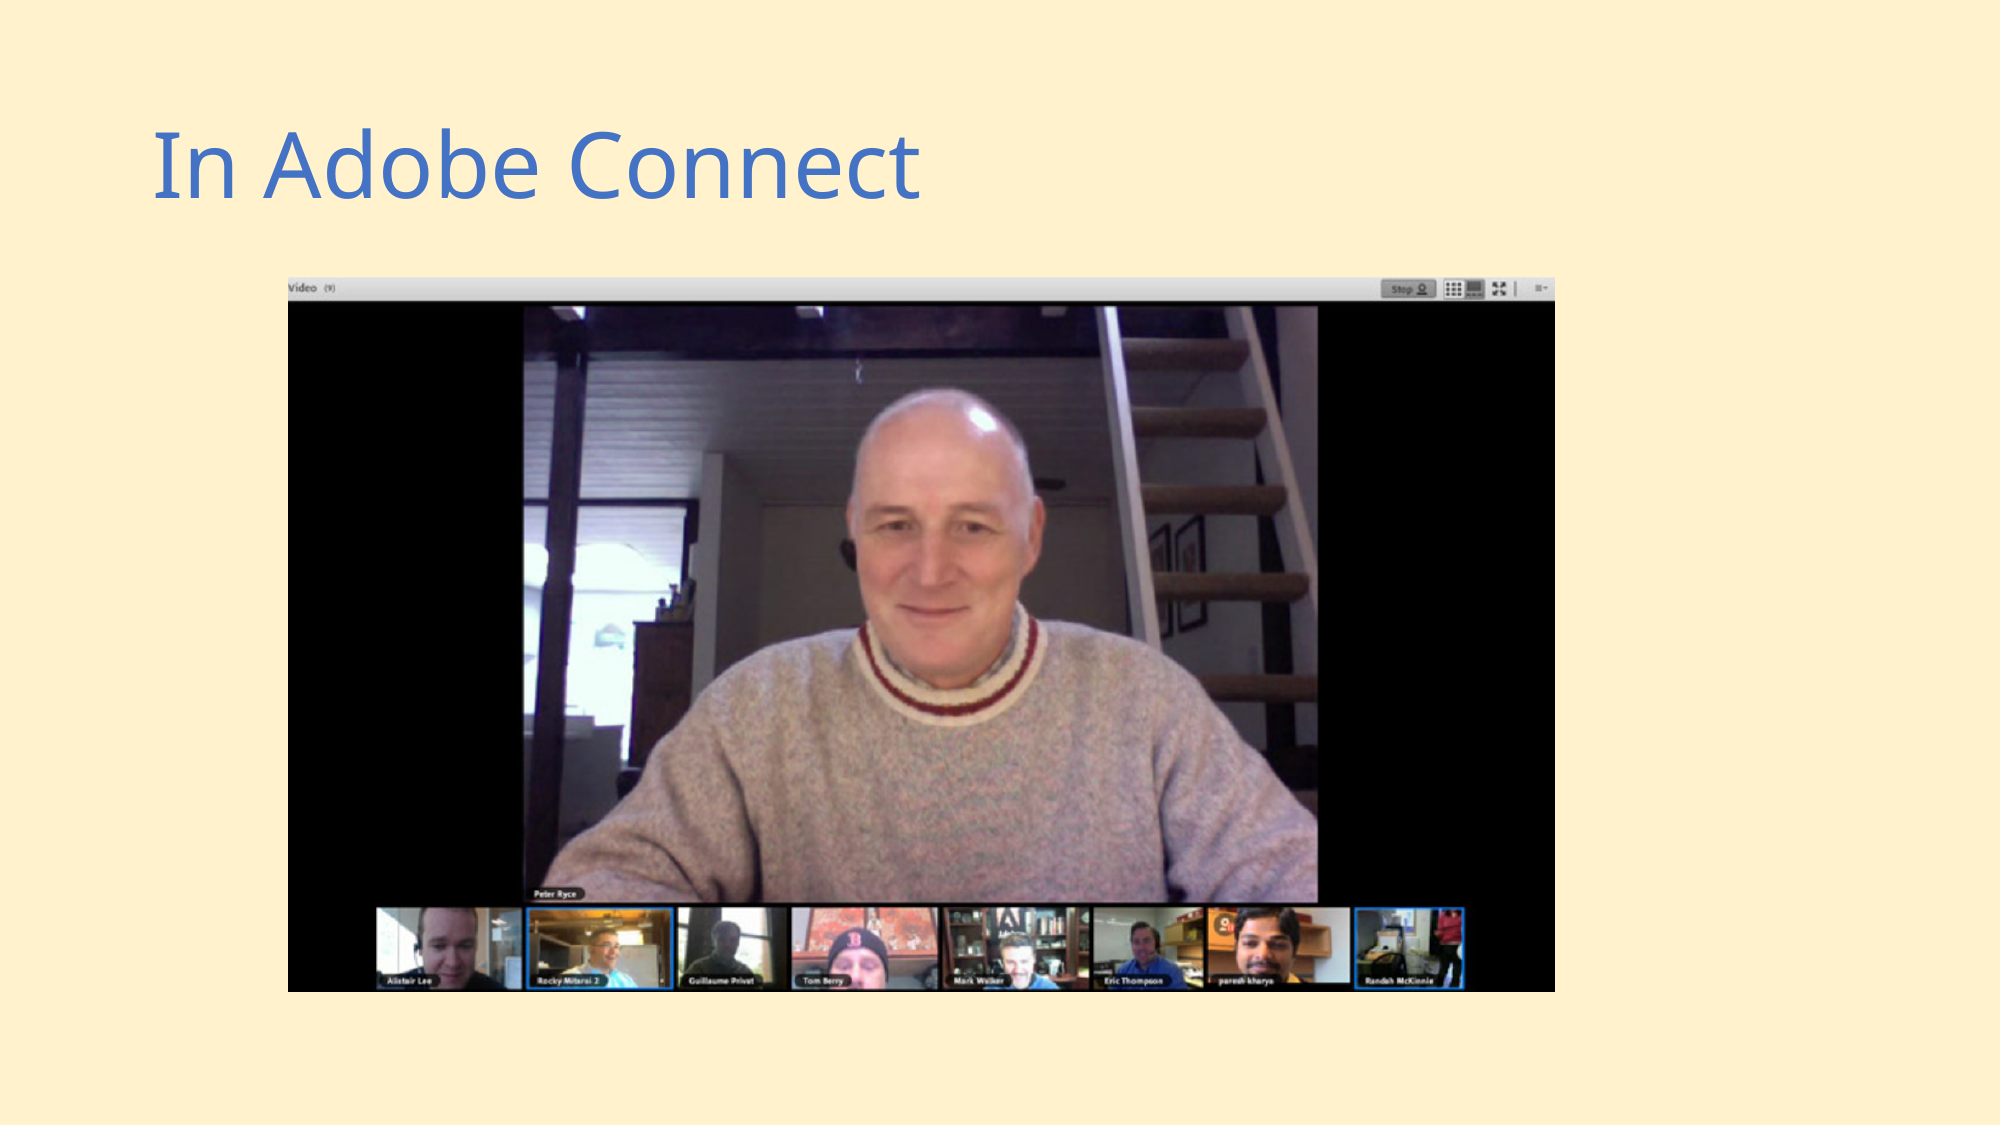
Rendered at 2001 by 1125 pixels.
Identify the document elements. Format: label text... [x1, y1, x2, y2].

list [288, 277, 1555, 992]
title In Adobe Connect [137, 59, 1863, 278]
